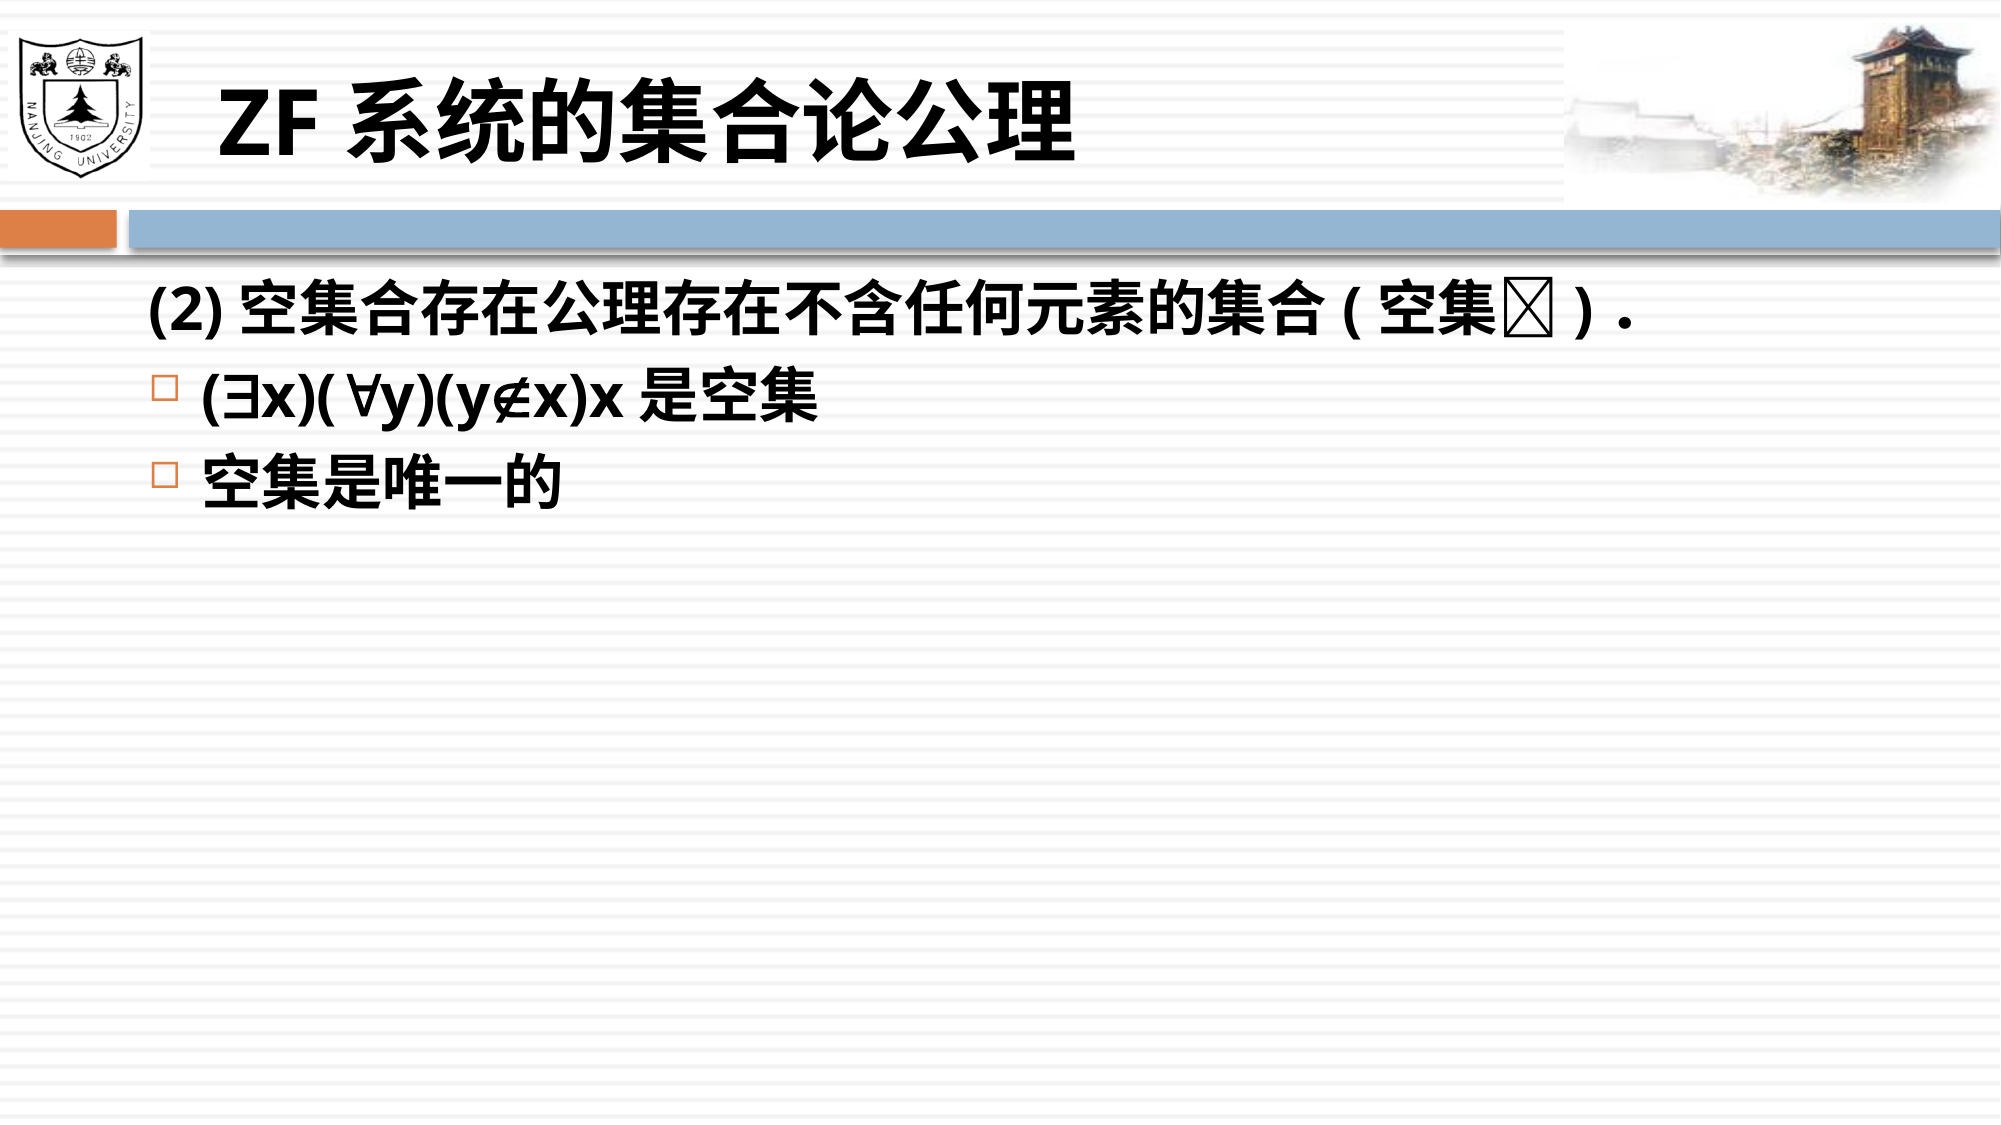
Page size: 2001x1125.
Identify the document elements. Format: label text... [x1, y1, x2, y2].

picture [0, 0, 2001, 1125]
title ZF系统的集合论公理 [203, 37, 1804, 200]
list (2)空集合存在公理存在不含任何元素的集合(空集)． (x)(y)(yx)x是空集 空集是唯一的 [133, 262, 1918, 1000]
